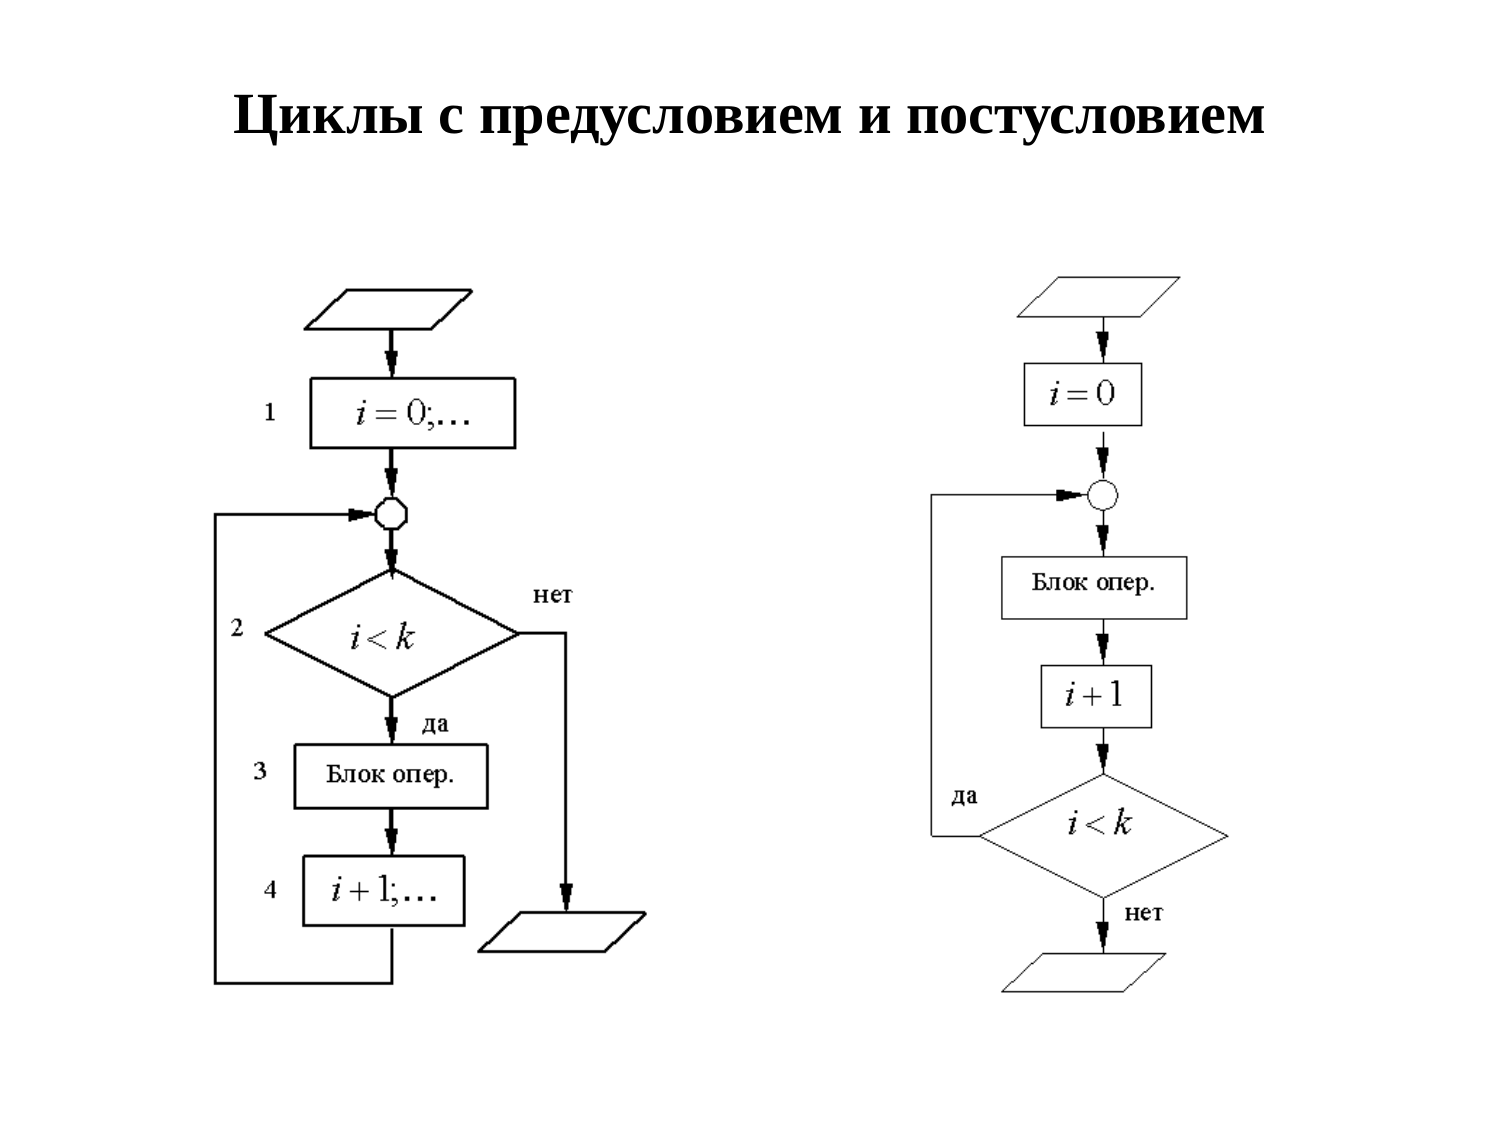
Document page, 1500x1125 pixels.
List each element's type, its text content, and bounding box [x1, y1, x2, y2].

picture [831, 257, 1350, 1011]
title Циклы с предусловием и постусловием [75, 45, 1425, 176]
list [175, 257, 657, 1001]
